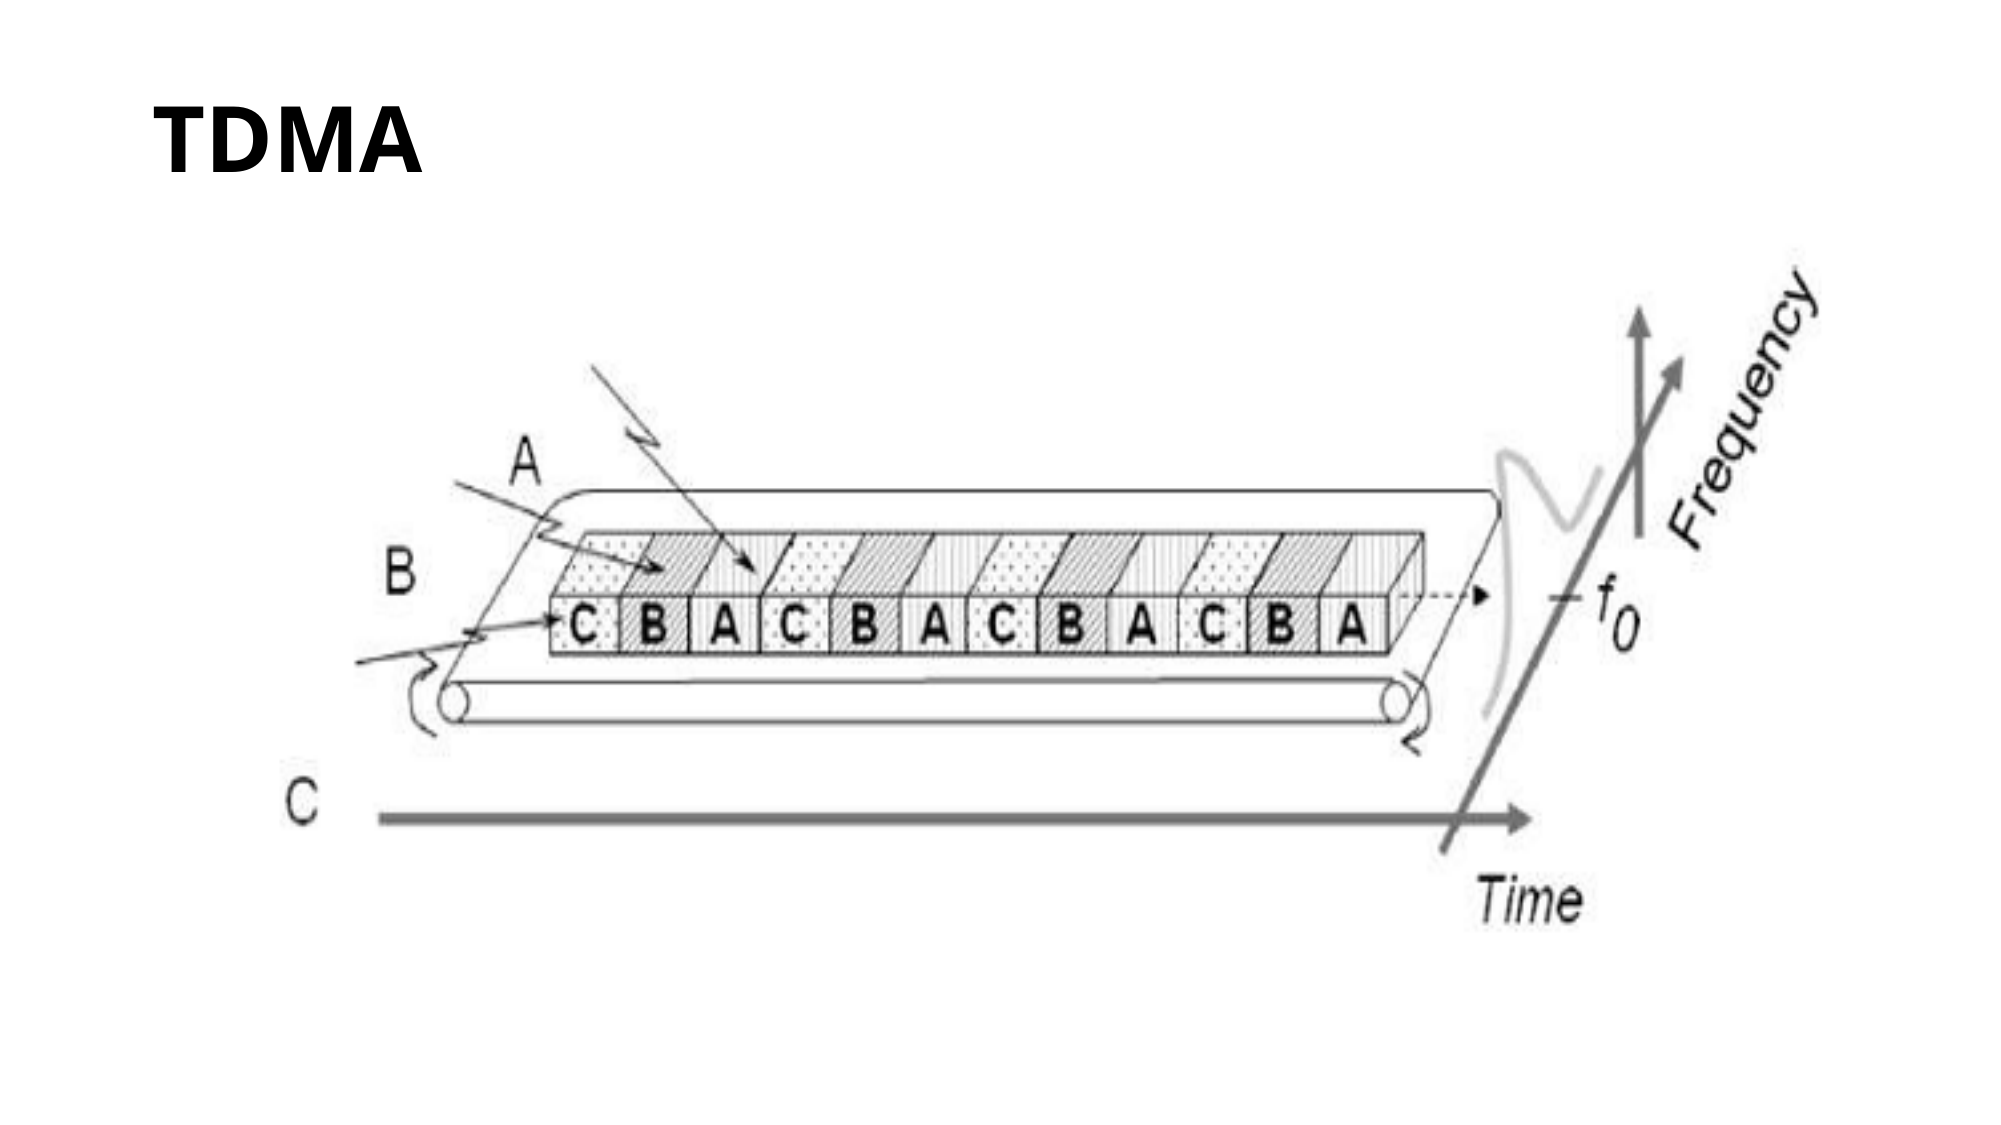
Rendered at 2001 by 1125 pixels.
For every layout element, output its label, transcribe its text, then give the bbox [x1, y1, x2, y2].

title TDMA [137, 34, 1863, 213]
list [137, 213, 1915, 979]
